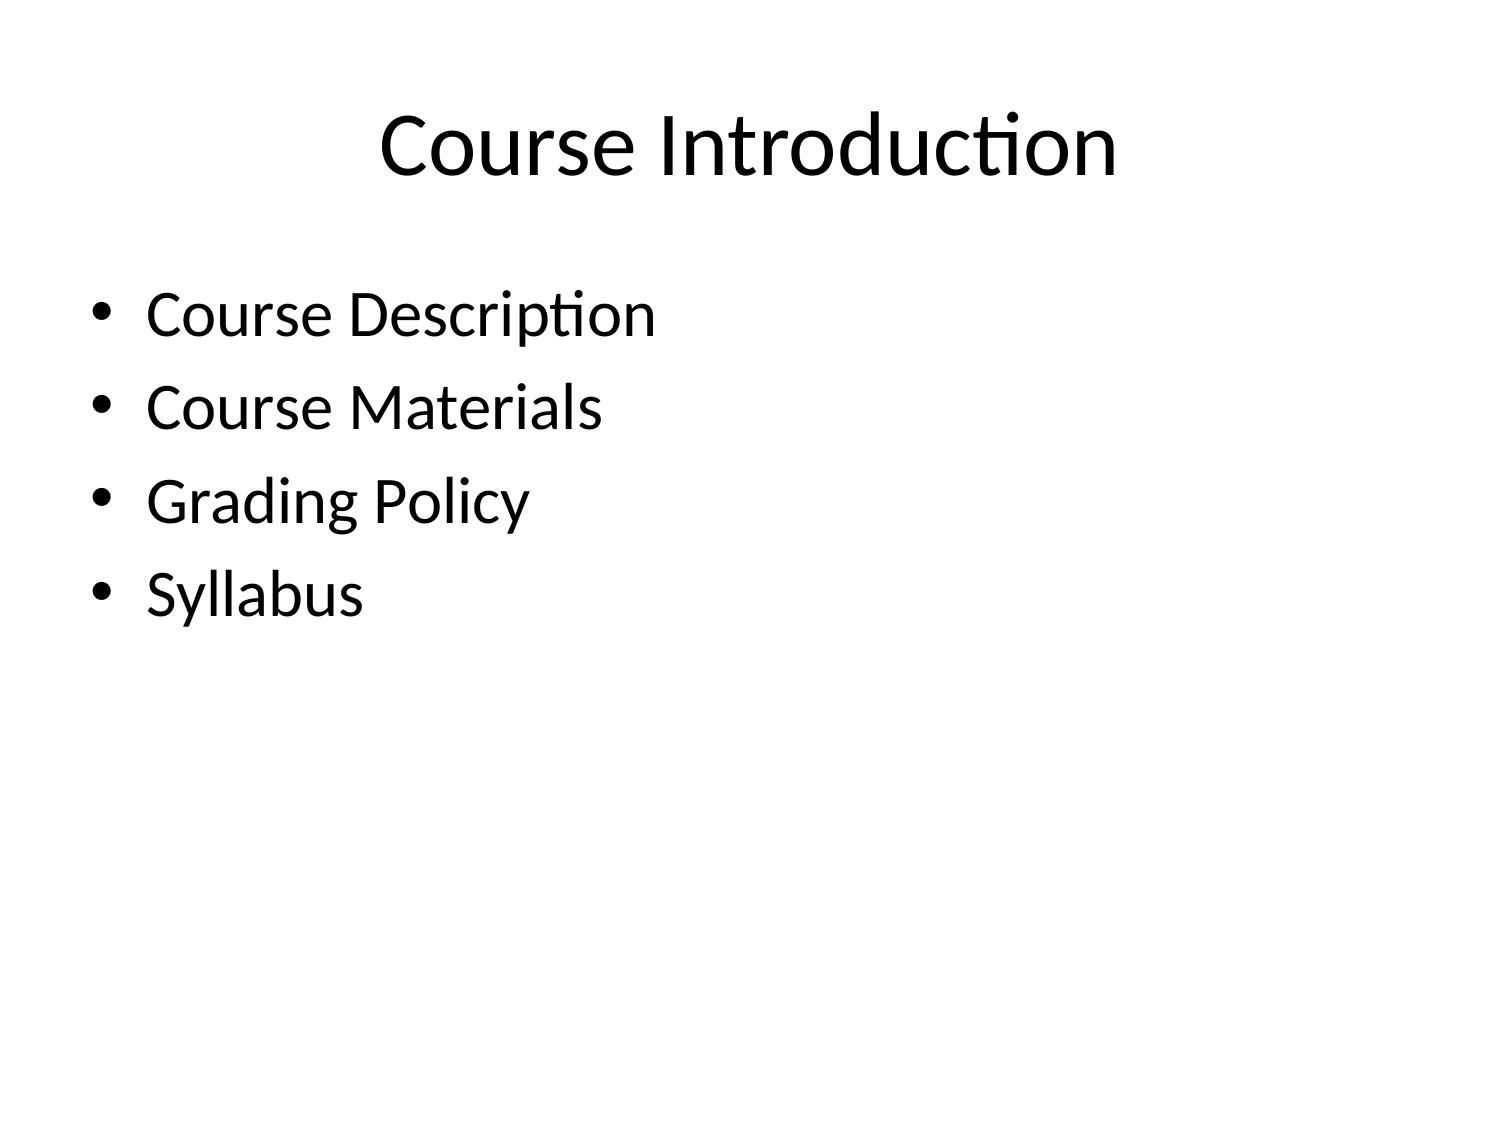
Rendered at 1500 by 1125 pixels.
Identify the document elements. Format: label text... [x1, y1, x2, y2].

title Course Introduction [75, 45, 1425, 233]
list Course Description Course Materials Grading Policy Syllabus [75, 262, 1425, 1005]
